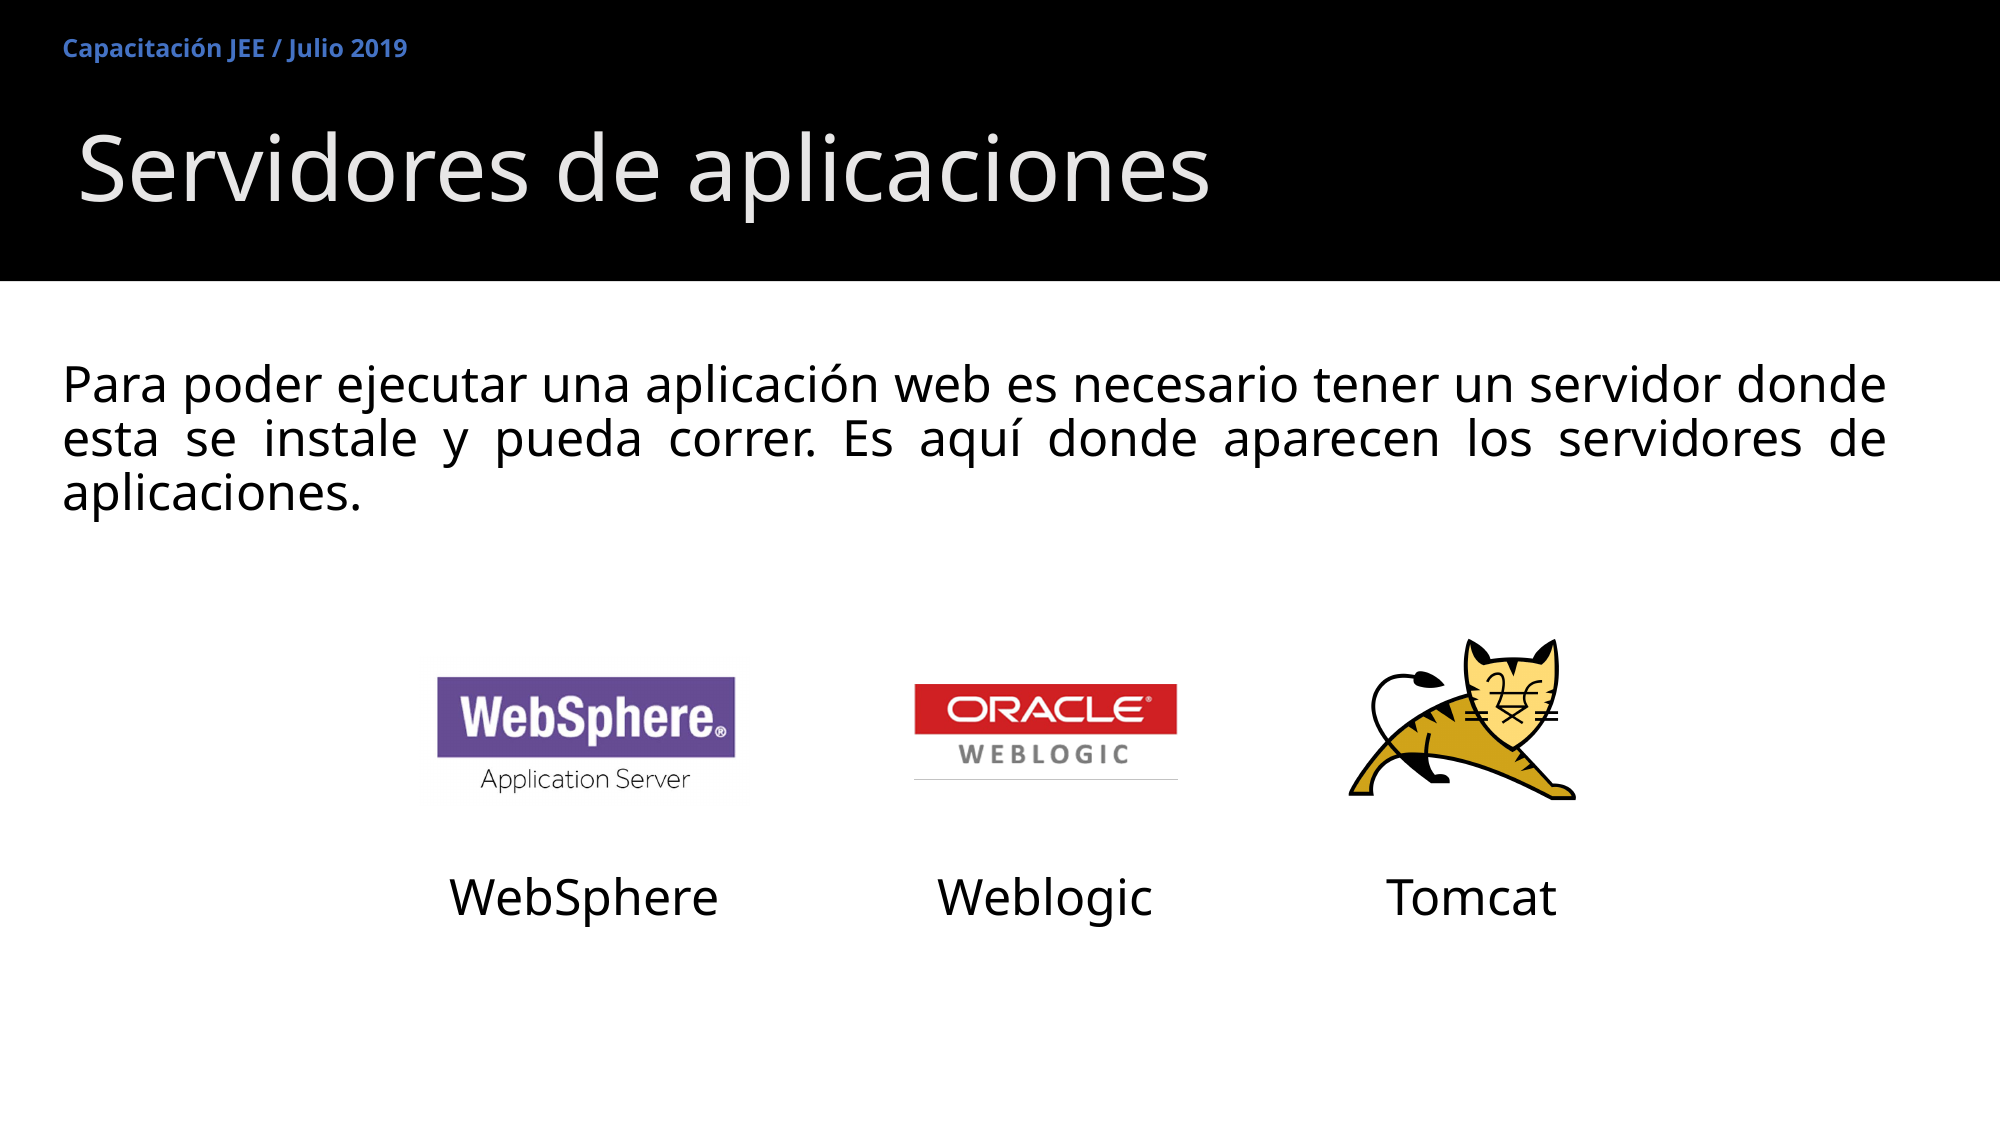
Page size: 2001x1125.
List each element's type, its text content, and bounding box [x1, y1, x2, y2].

list Capacitación JEE / Julio 2019 [62, 36, 963, 74]
list WebSphere [366, 834, 804, 958]
picture [419, 656, 750, 806]
list Tomcat [1252, 834, 1691, 958]
title Servidores de aplicaciones [62, 93, 1938, 250]
picture [880, 659, 1211, 806]
list Weblogic [826, 834, 1252, 958]
list Para poder ejecutar una aplicación web es necesario tener un servidor donde esta se instale y pueda correr. Es aquí donde aparecen los servidores de aplicaciones. [62, 321, 1889, 540]
picture [1340, 631, 1603, 806]
